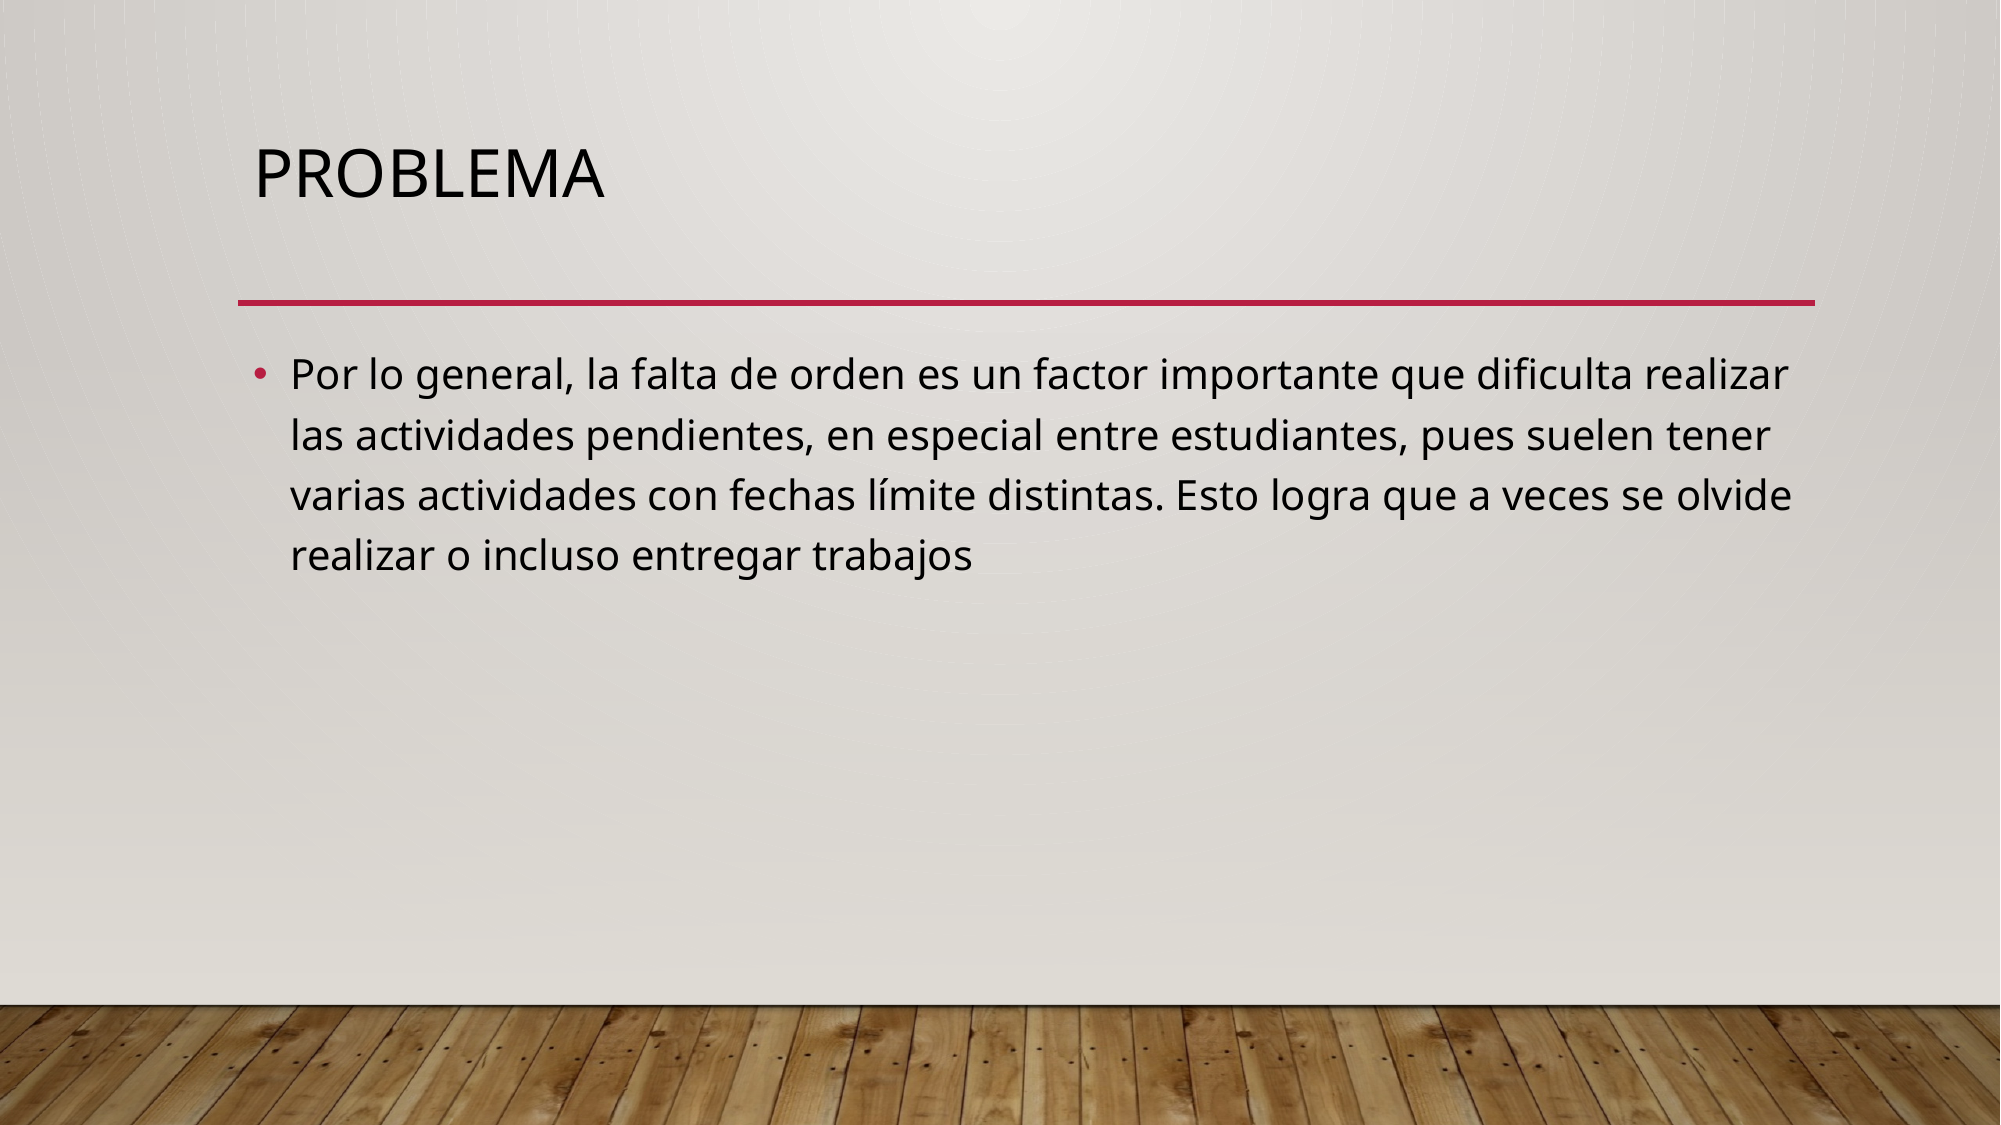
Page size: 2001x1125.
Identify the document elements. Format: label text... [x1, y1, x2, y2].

picture [0, 1005, 2000, 1125]
title Problema [238, 131, 1814, 305]
list Por lo general, la falta de orden es un factor importante que dificulta realizar las actividades pendientes, en especial entre estudiantes, pues suelen tener varias actividades con fechas límite distintas. Esto logra que a veces se olvide realizar o incluso entregar trabajos [238, 330, 1814, 897]
